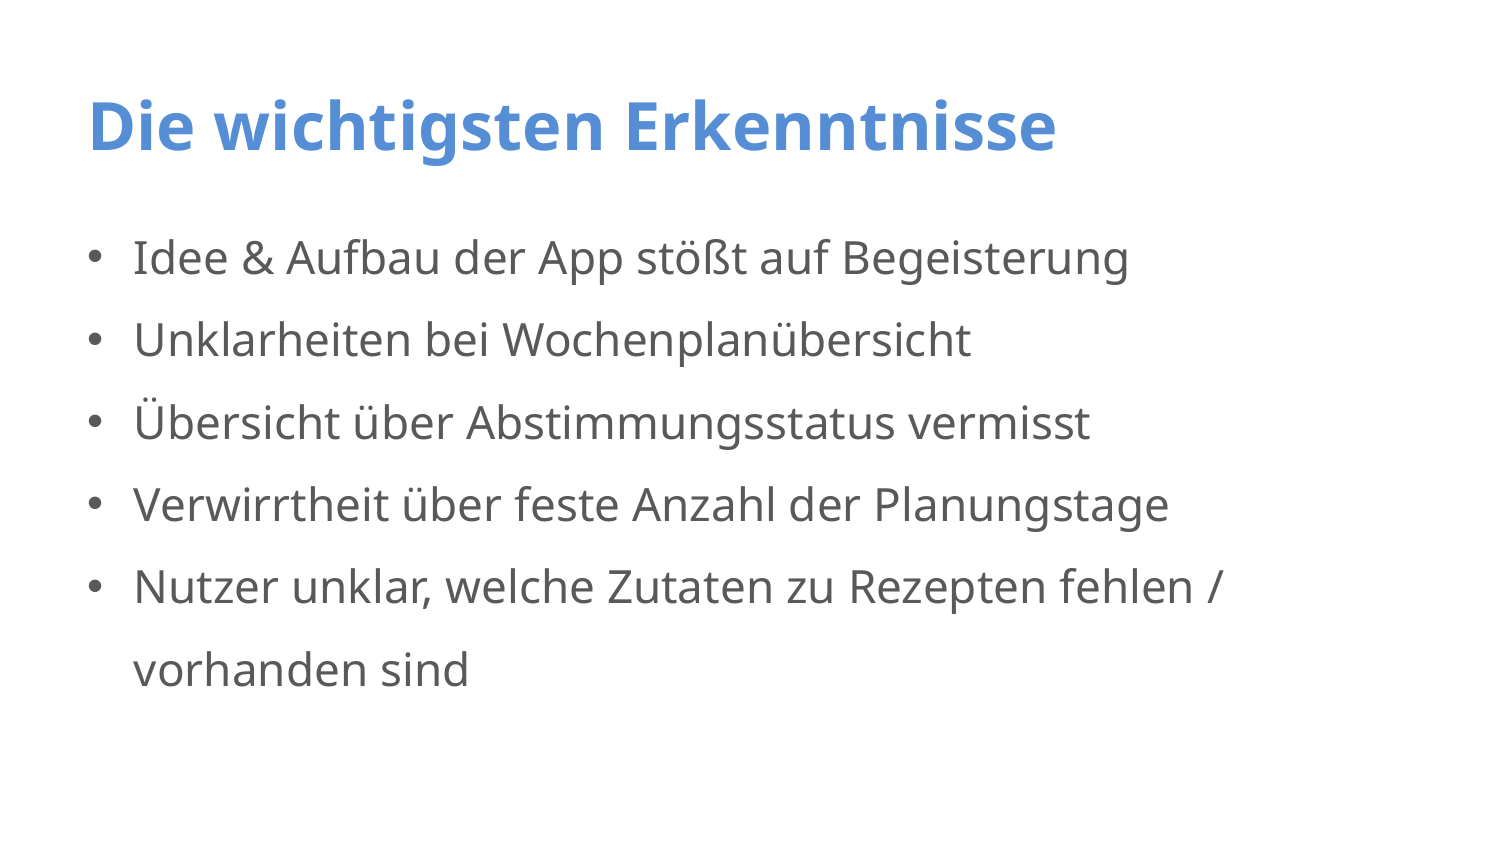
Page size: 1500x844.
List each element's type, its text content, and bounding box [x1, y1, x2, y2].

text_box Idee & Aufbau der App stößt auf Begeisterung Unklarheiten bei Wochenplanübersicht Übersicht über Abstimmungsstatus vermisst Verwirrtheit über feste Anzahl der Planungstage Nutzer unklar, welche Zutaten zu Rezepten fehlen / vorhanden sind [72, 193, 1423, 786]
title Die wichtigsten Erkenntnisse [72, 68, 1470, 163]
